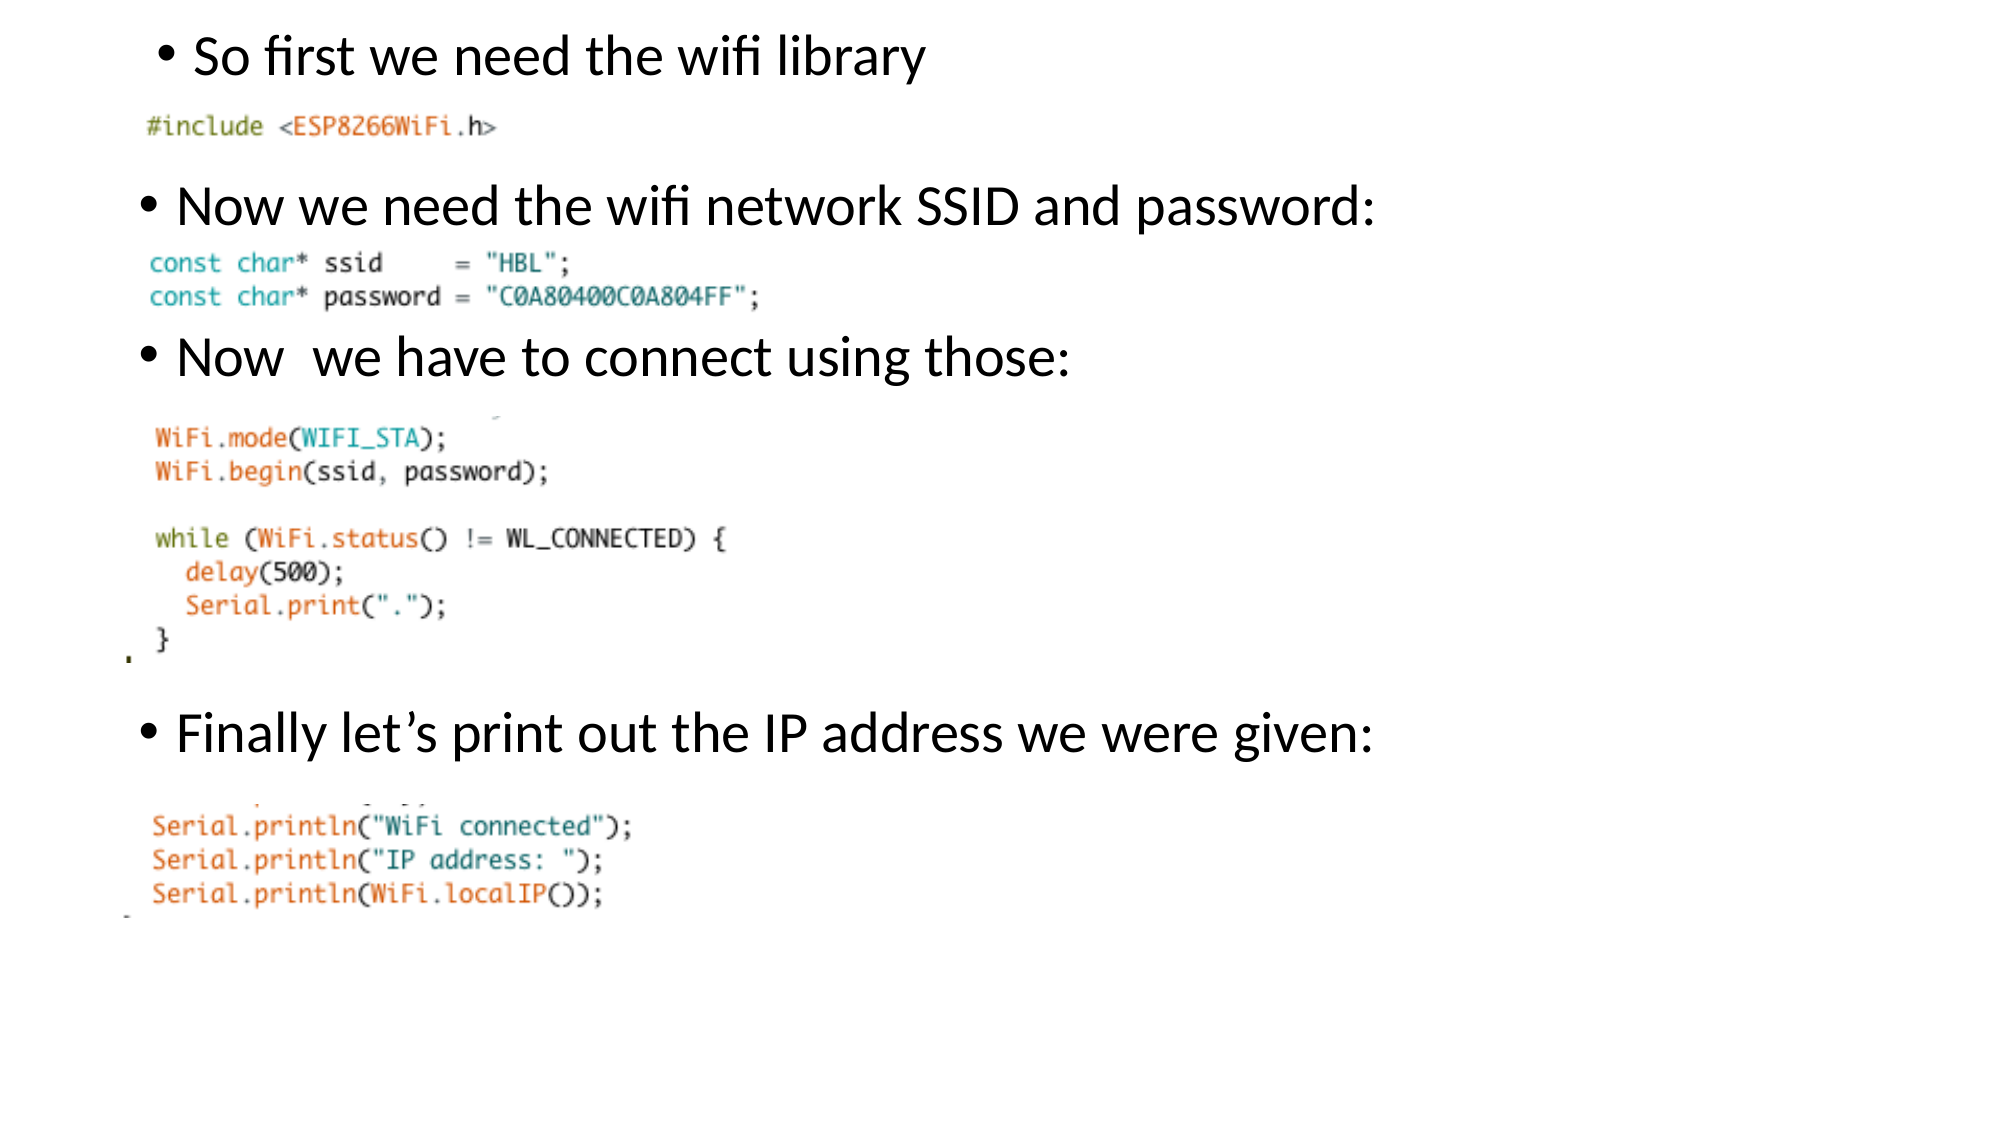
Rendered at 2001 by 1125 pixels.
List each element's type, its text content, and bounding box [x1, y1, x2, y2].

list So first we need the wifi library [141, 17, 1867, 101]
picture [141, 241, 781, 329]
text_box Now we have to connect using those: [123, 318, 1849, 402]
picture [141, 100, 531, 164]
picture [123, 416, 760, 663]
picture [123, 804, 662, 918]
text_box Now we need the wifi network SSID and password: [123, 167, 1849, 252]
text_box Finally let’s print out the IP address we were given: [123, 694, 1849, 779]
